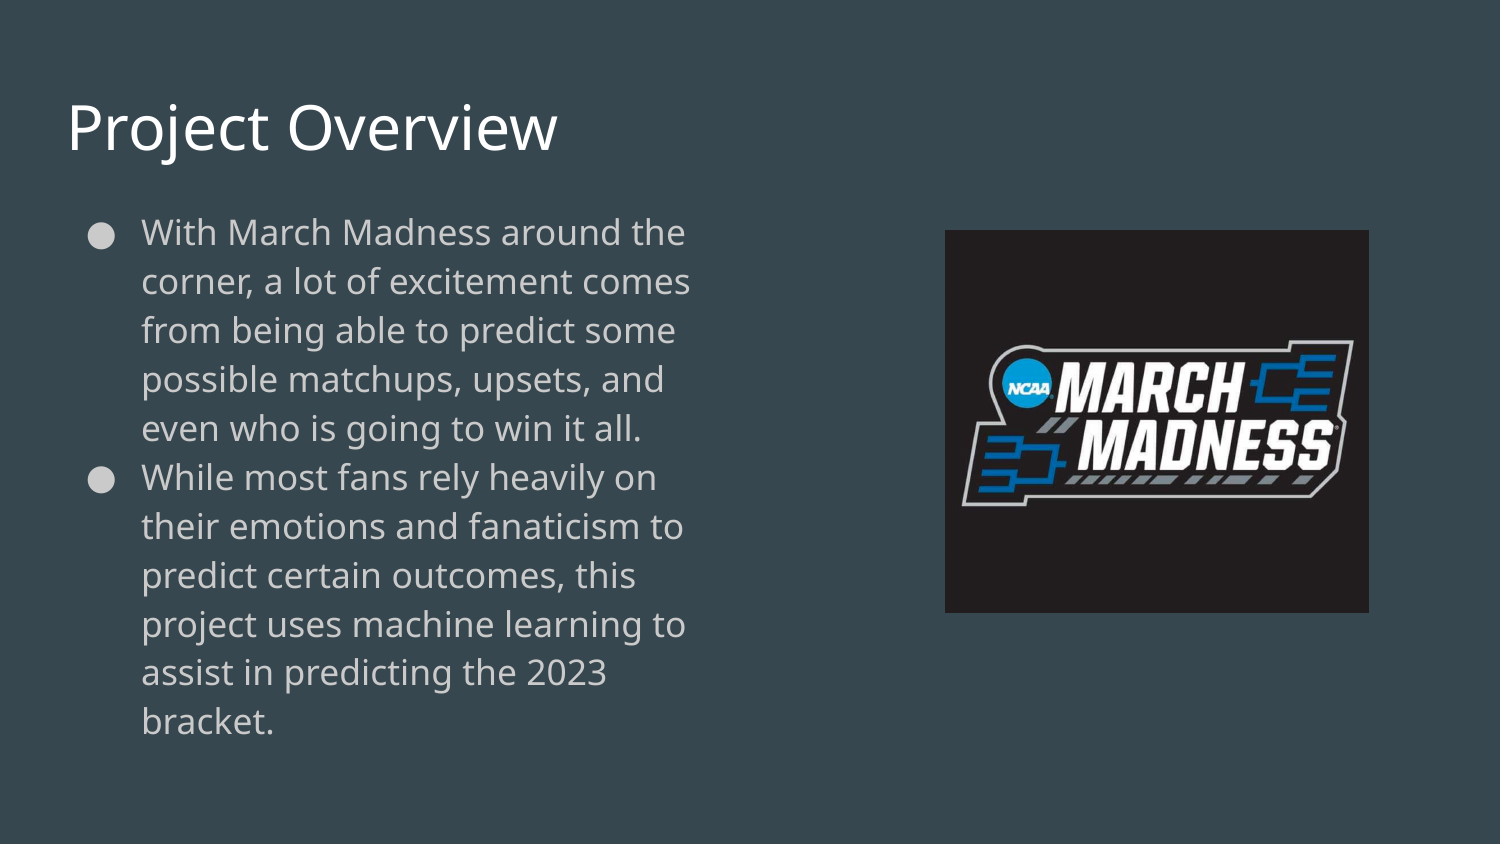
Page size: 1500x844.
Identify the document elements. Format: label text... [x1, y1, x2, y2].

picture [945, 230, 1369, 613]
title Project Overview [51, 72, 1449, 167]
list With March Madness around the corner, a lot of excitement comes from being able to predict some possible matchups, upsets, and even who is going to win it all. While most fans rely heavily on their emotions and fanaticism to predict certain outcomes, this project uses machine learning to assist in predicting the 2023 bracket. [51, 189, 750, 750]
